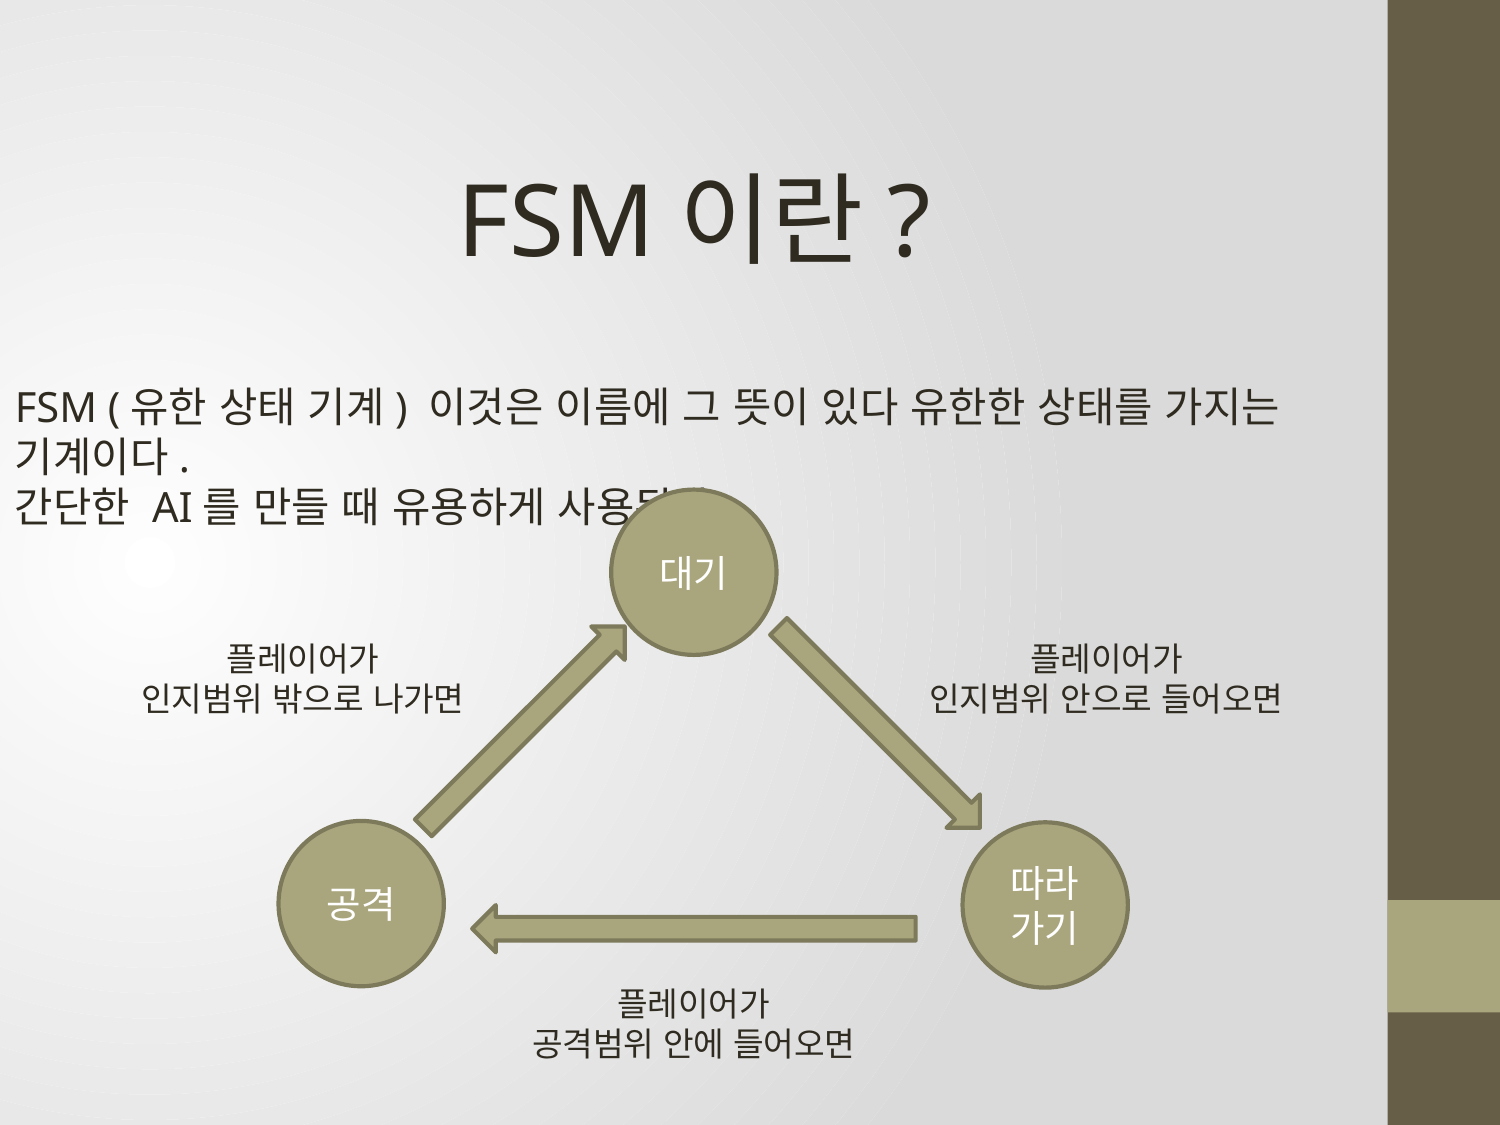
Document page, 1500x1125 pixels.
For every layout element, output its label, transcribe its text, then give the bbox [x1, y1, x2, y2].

text_box [768, 615, 982, 830]
text_box [470, 903, 918, 955]
text_box [412, 624, 627, 839]
text_box FSM이란? [0, 149, 1388, 284]
text_box 대기 [609, 487, 779, 658]
text_box FSM (유한 상태 기계) 이것은 이름에 그 뜻이 있다 유한한 상태를 가지는 기계이다. 간단한 AI를 만들 때 유용하게 사용된다. [0, 373, 1388, 539]
text_box 플레이어가 인지범위 안으로 들어오면 [914, 631, 1299, 726]
text_box 플레이어가 인지범위 밖으로 나가면 [126, 631, 480, 726]
text_box 공격 [276, 818, 446, 989]
text_box 플레이어가 공격범위 안에 들어오면 [517, 975, 871, 1071]
text_box 따라가기 [960, 820, 1130, 990]
